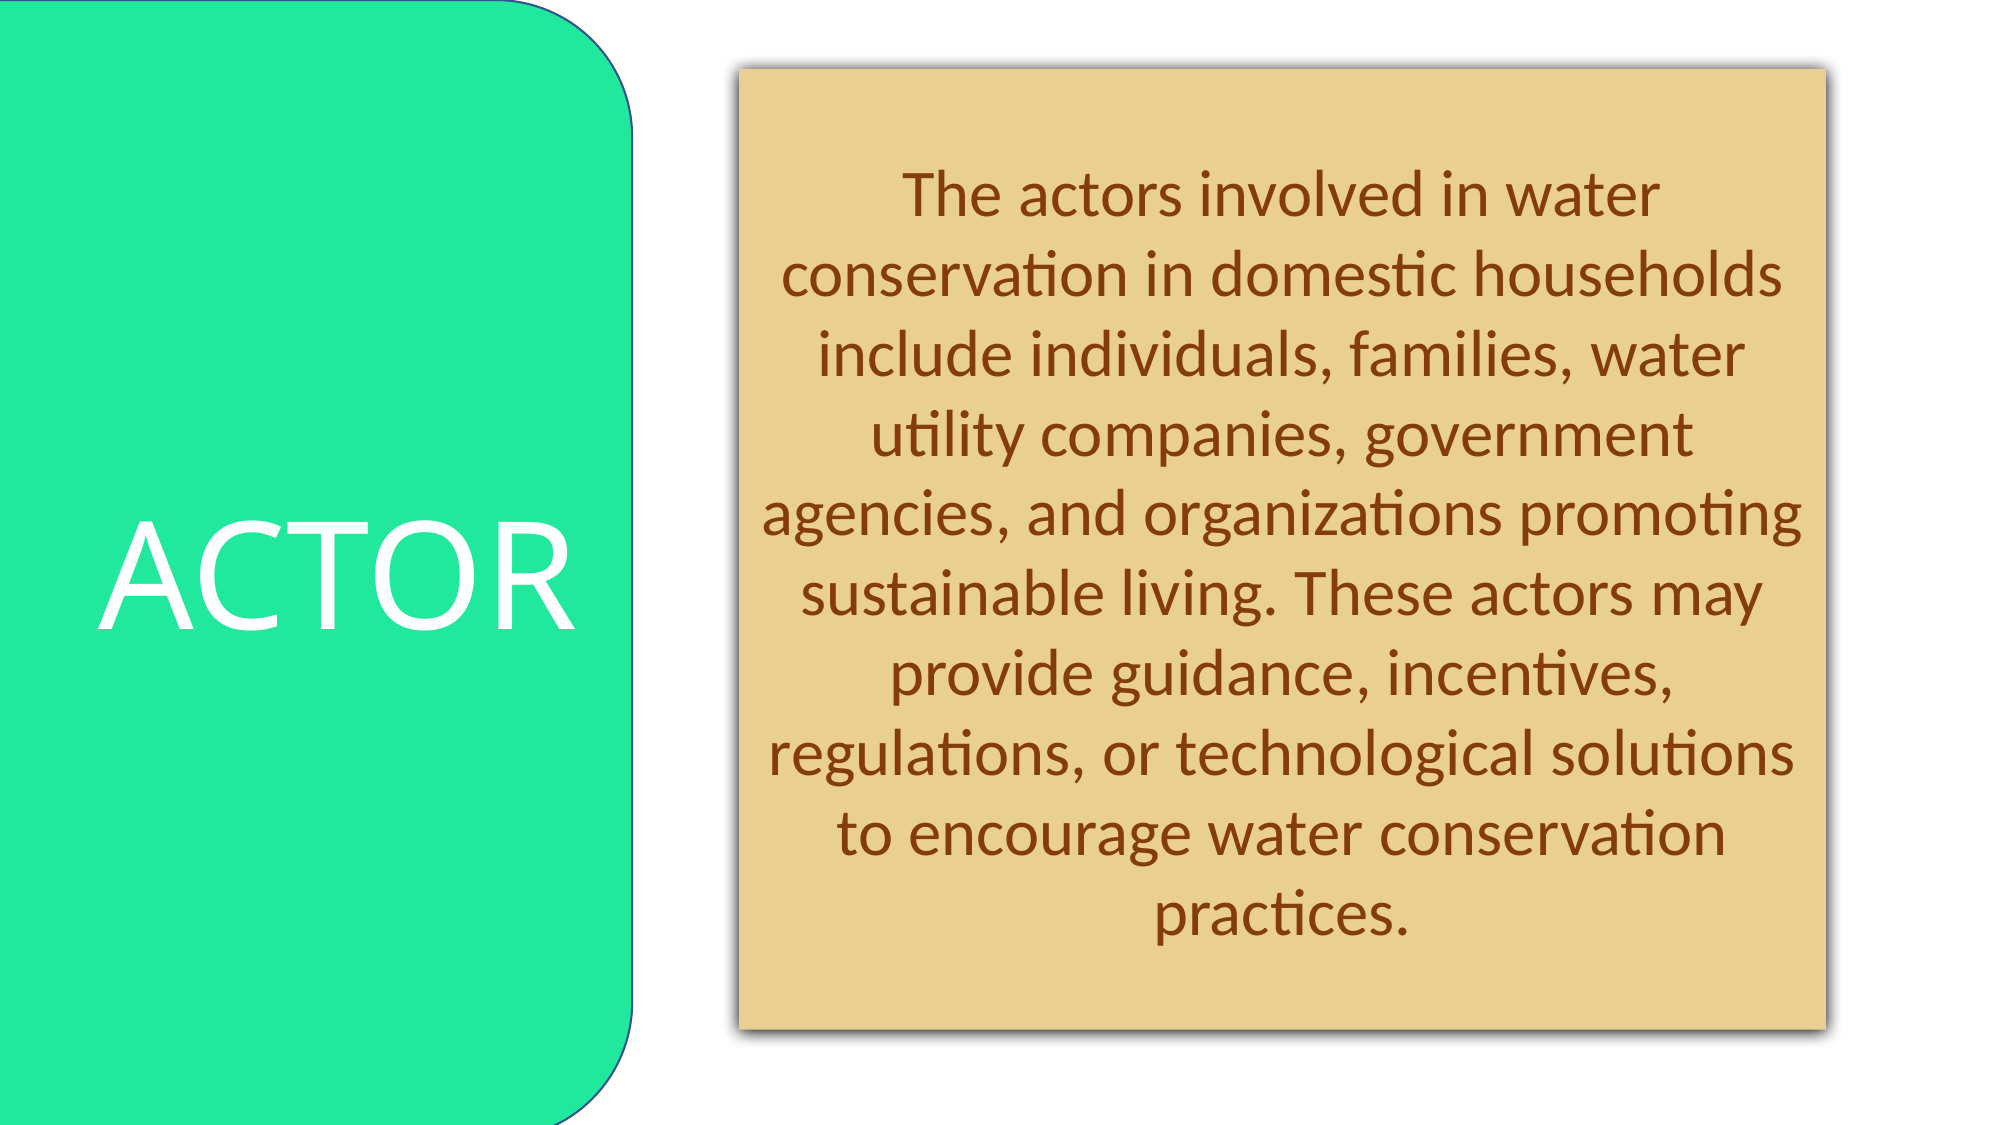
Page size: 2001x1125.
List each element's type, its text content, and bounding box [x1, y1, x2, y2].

text_box ACTOR [0, 0, 634, 1125]
text_box The actors involved in water conservation in domestic households include individuals, families, water utility companies, government agencies, and organizations promoting sustainable living. These actors may provide guidance, incentives, regulations, or technological solutions to encourage water conservation practices. [738, 68, 1827, 1031]
